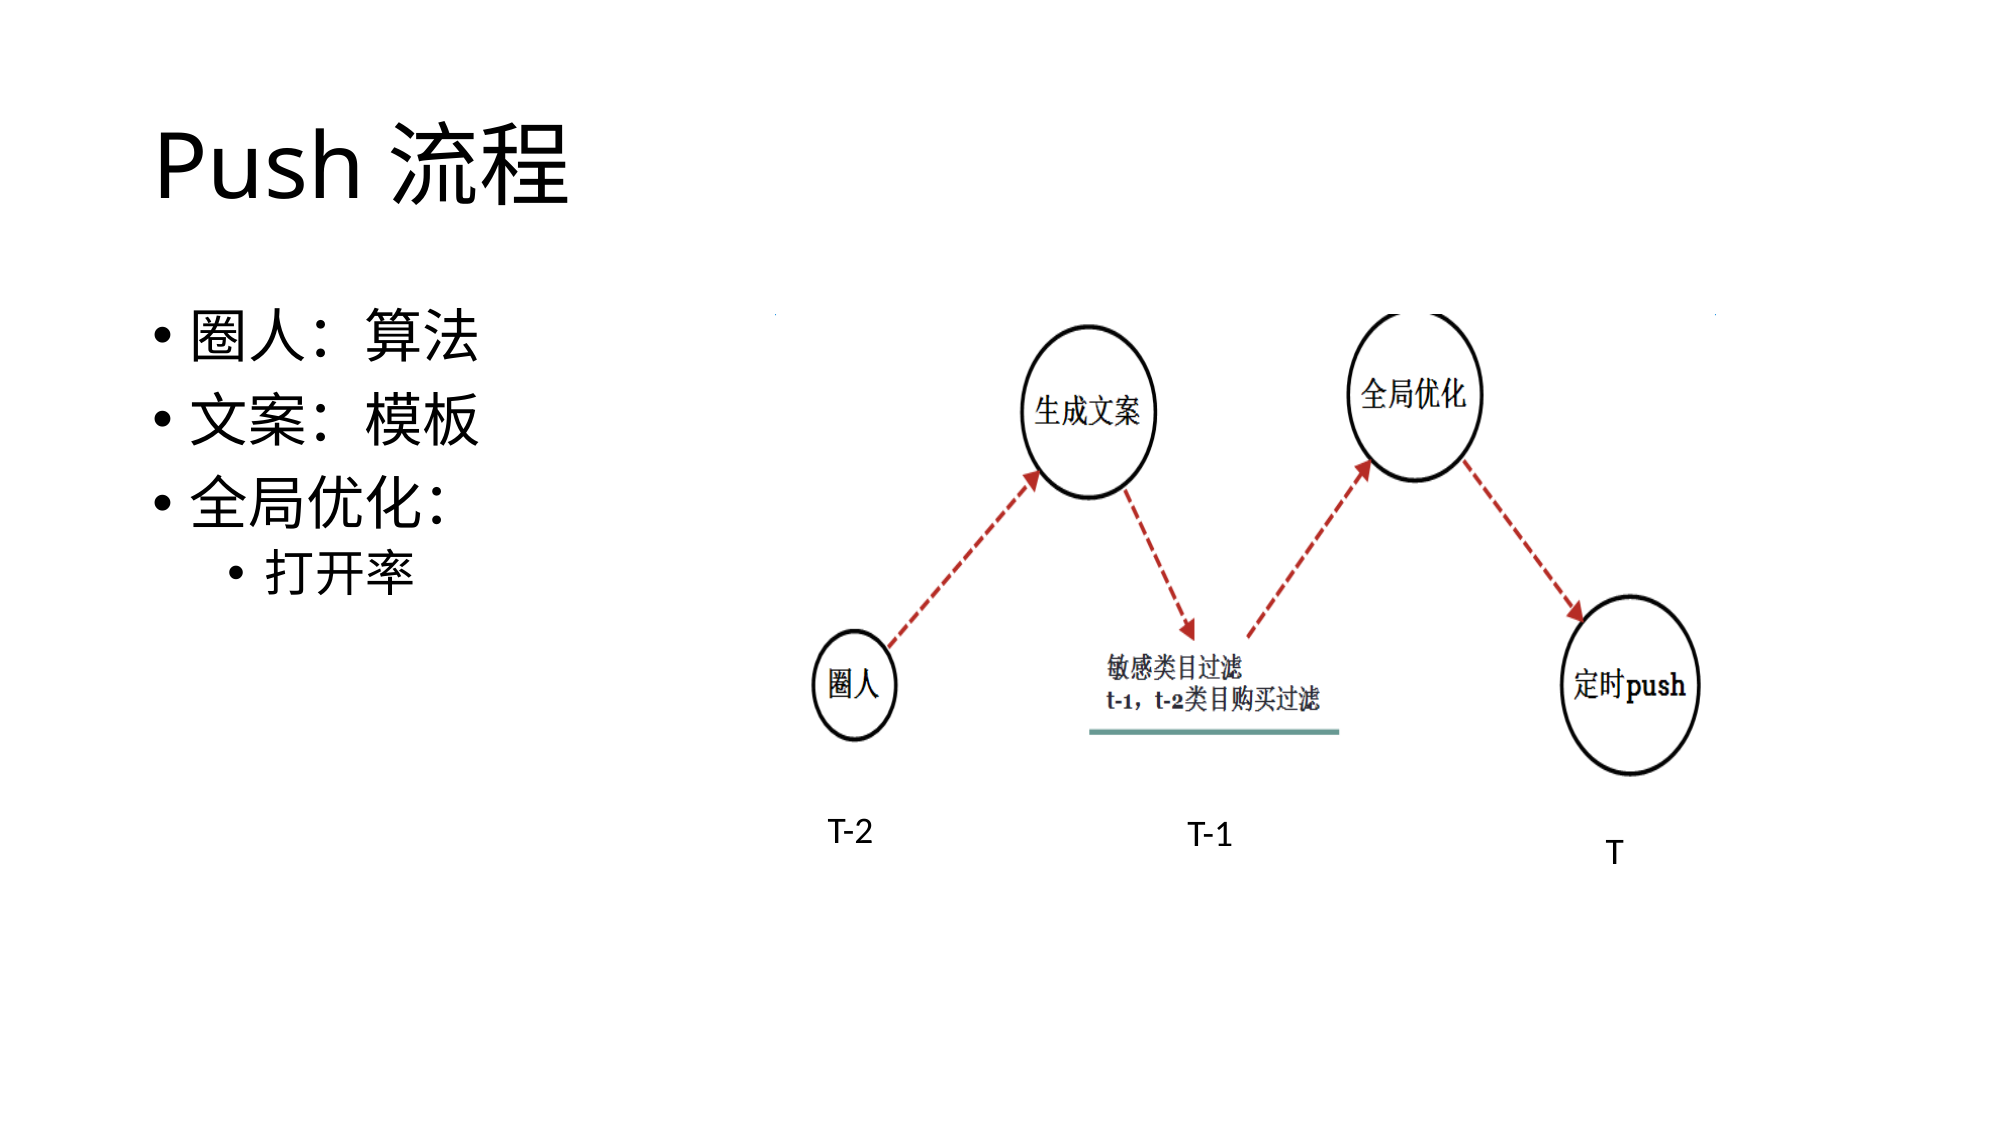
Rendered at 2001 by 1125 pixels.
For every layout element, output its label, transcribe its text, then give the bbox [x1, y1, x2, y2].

list 圈人：算法 文案：模板 全局优化： 打开率 [137, 299, 1863, 1014]
text_box T-2 [812, 821, 889, 859]
text_box T [1590, 821, 1639, 880]
picture [775, 314, 1716, 821]
text_box T-1 [1172, 821, 1249, 861]
title Push流程 [137, 59, 1863, 278]
